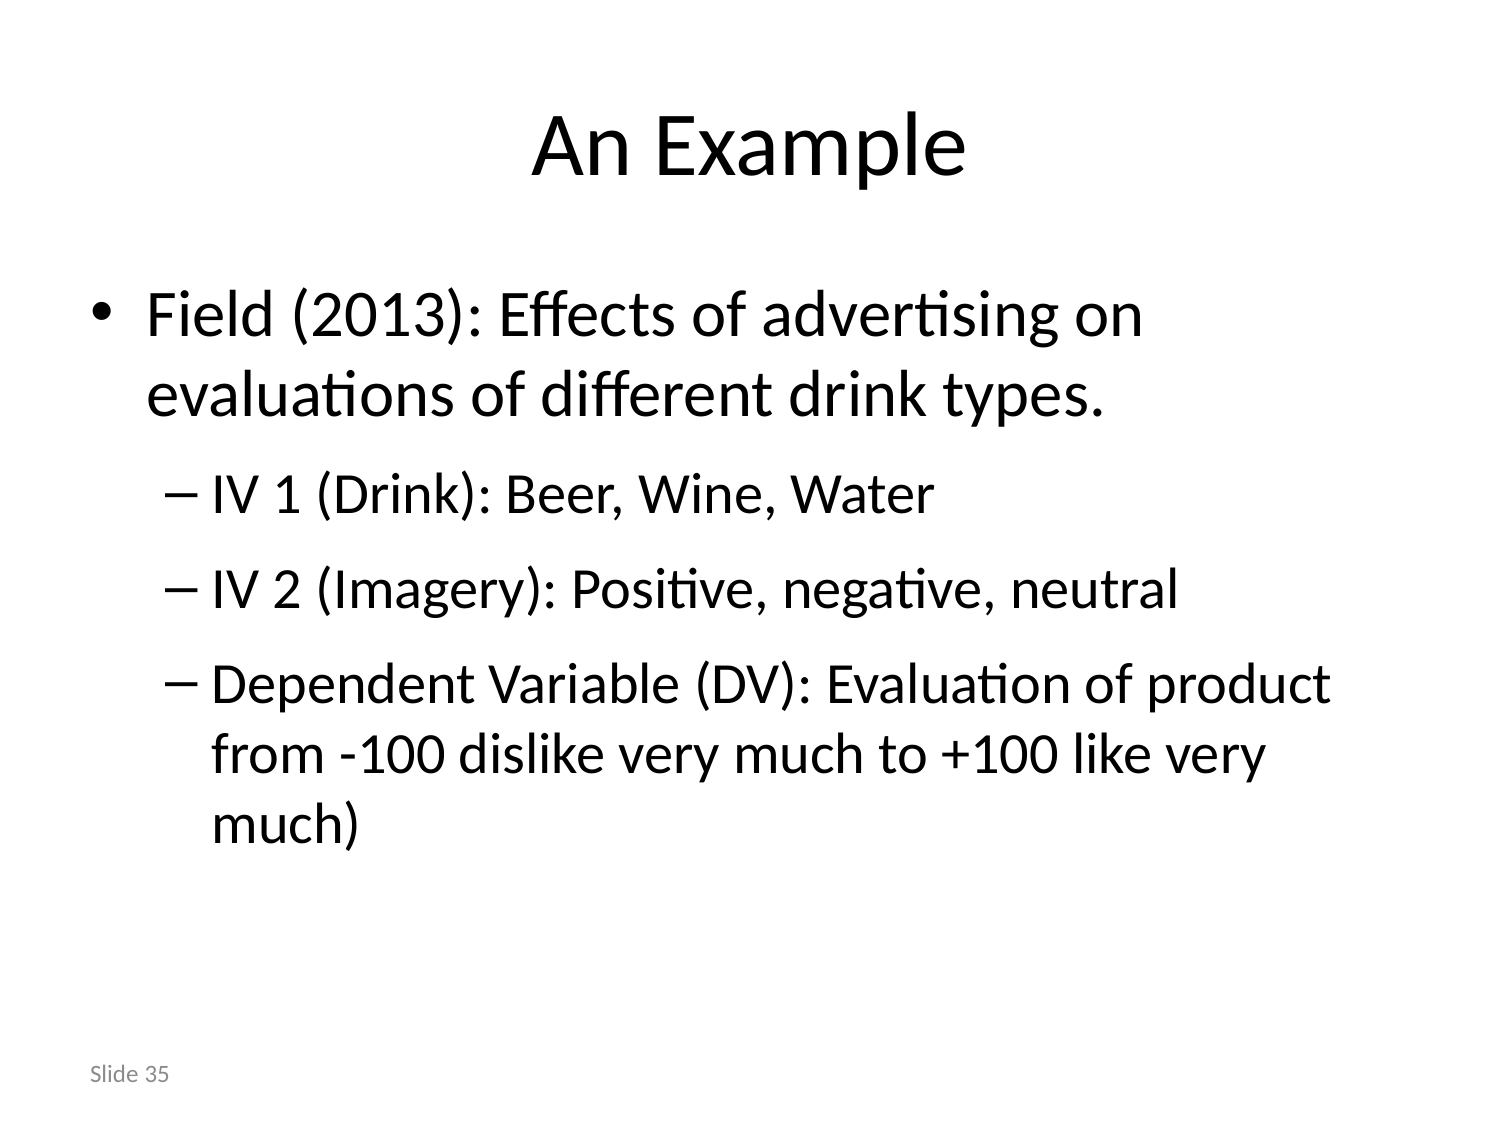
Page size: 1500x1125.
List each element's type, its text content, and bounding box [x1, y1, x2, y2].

list Field (2013): Effects of advertising on evaluations of different drink types. IV 1 (Drink): Beer, Wine, Water IV 2 (Imagery): Positive, negative, neutral Dependent Variable (DV): Evaluation of product from -100 dislike very much to +100 like very much) [75, 262, 1425, 1005]
slide_number Slide 35 [75, 1042, 425, 1103]
title An Example [75, 45, 1425, 233]
